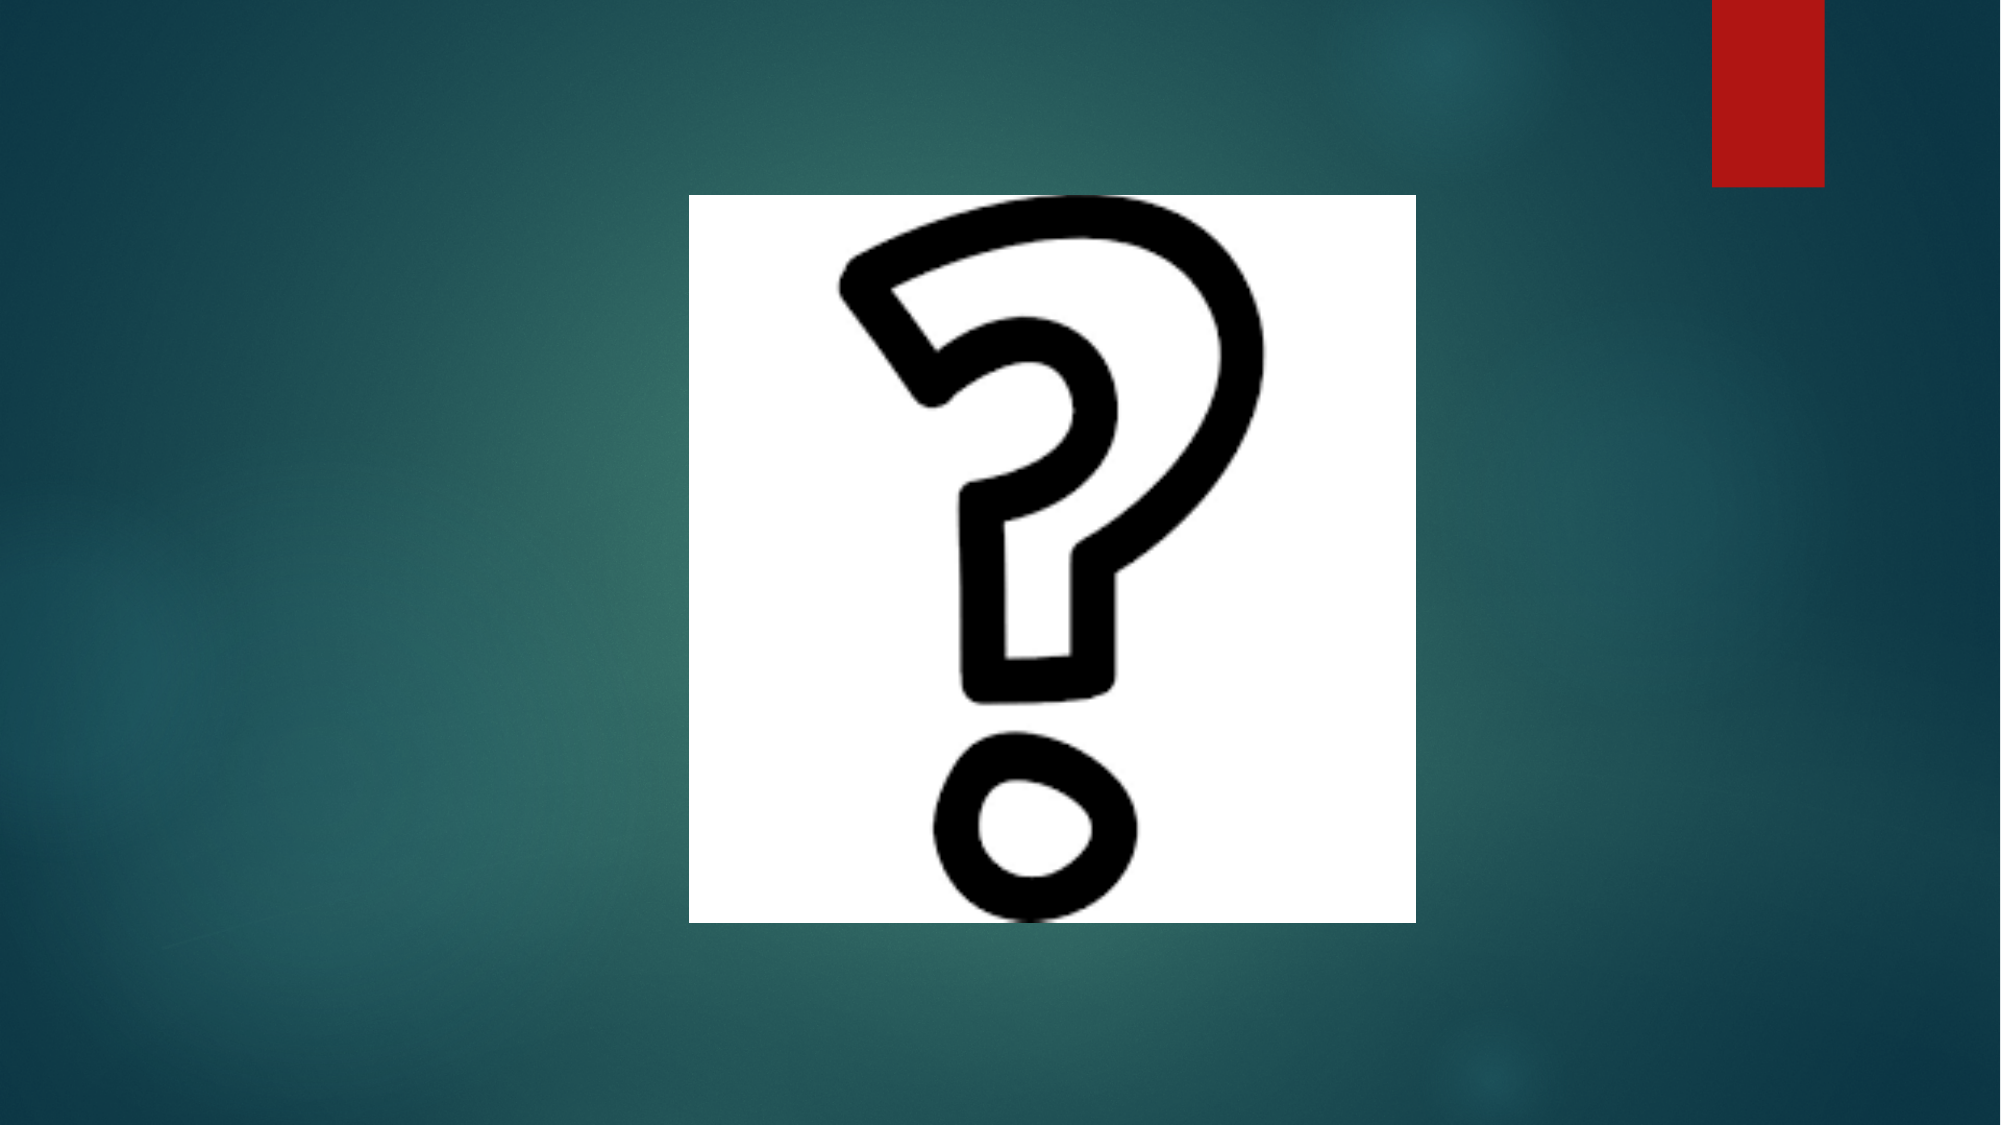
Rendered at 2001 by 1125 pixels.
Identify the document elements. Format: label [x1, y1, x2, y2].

list [688, 195, 1416, 923]
picture [0, 0, 2001, 1125]
